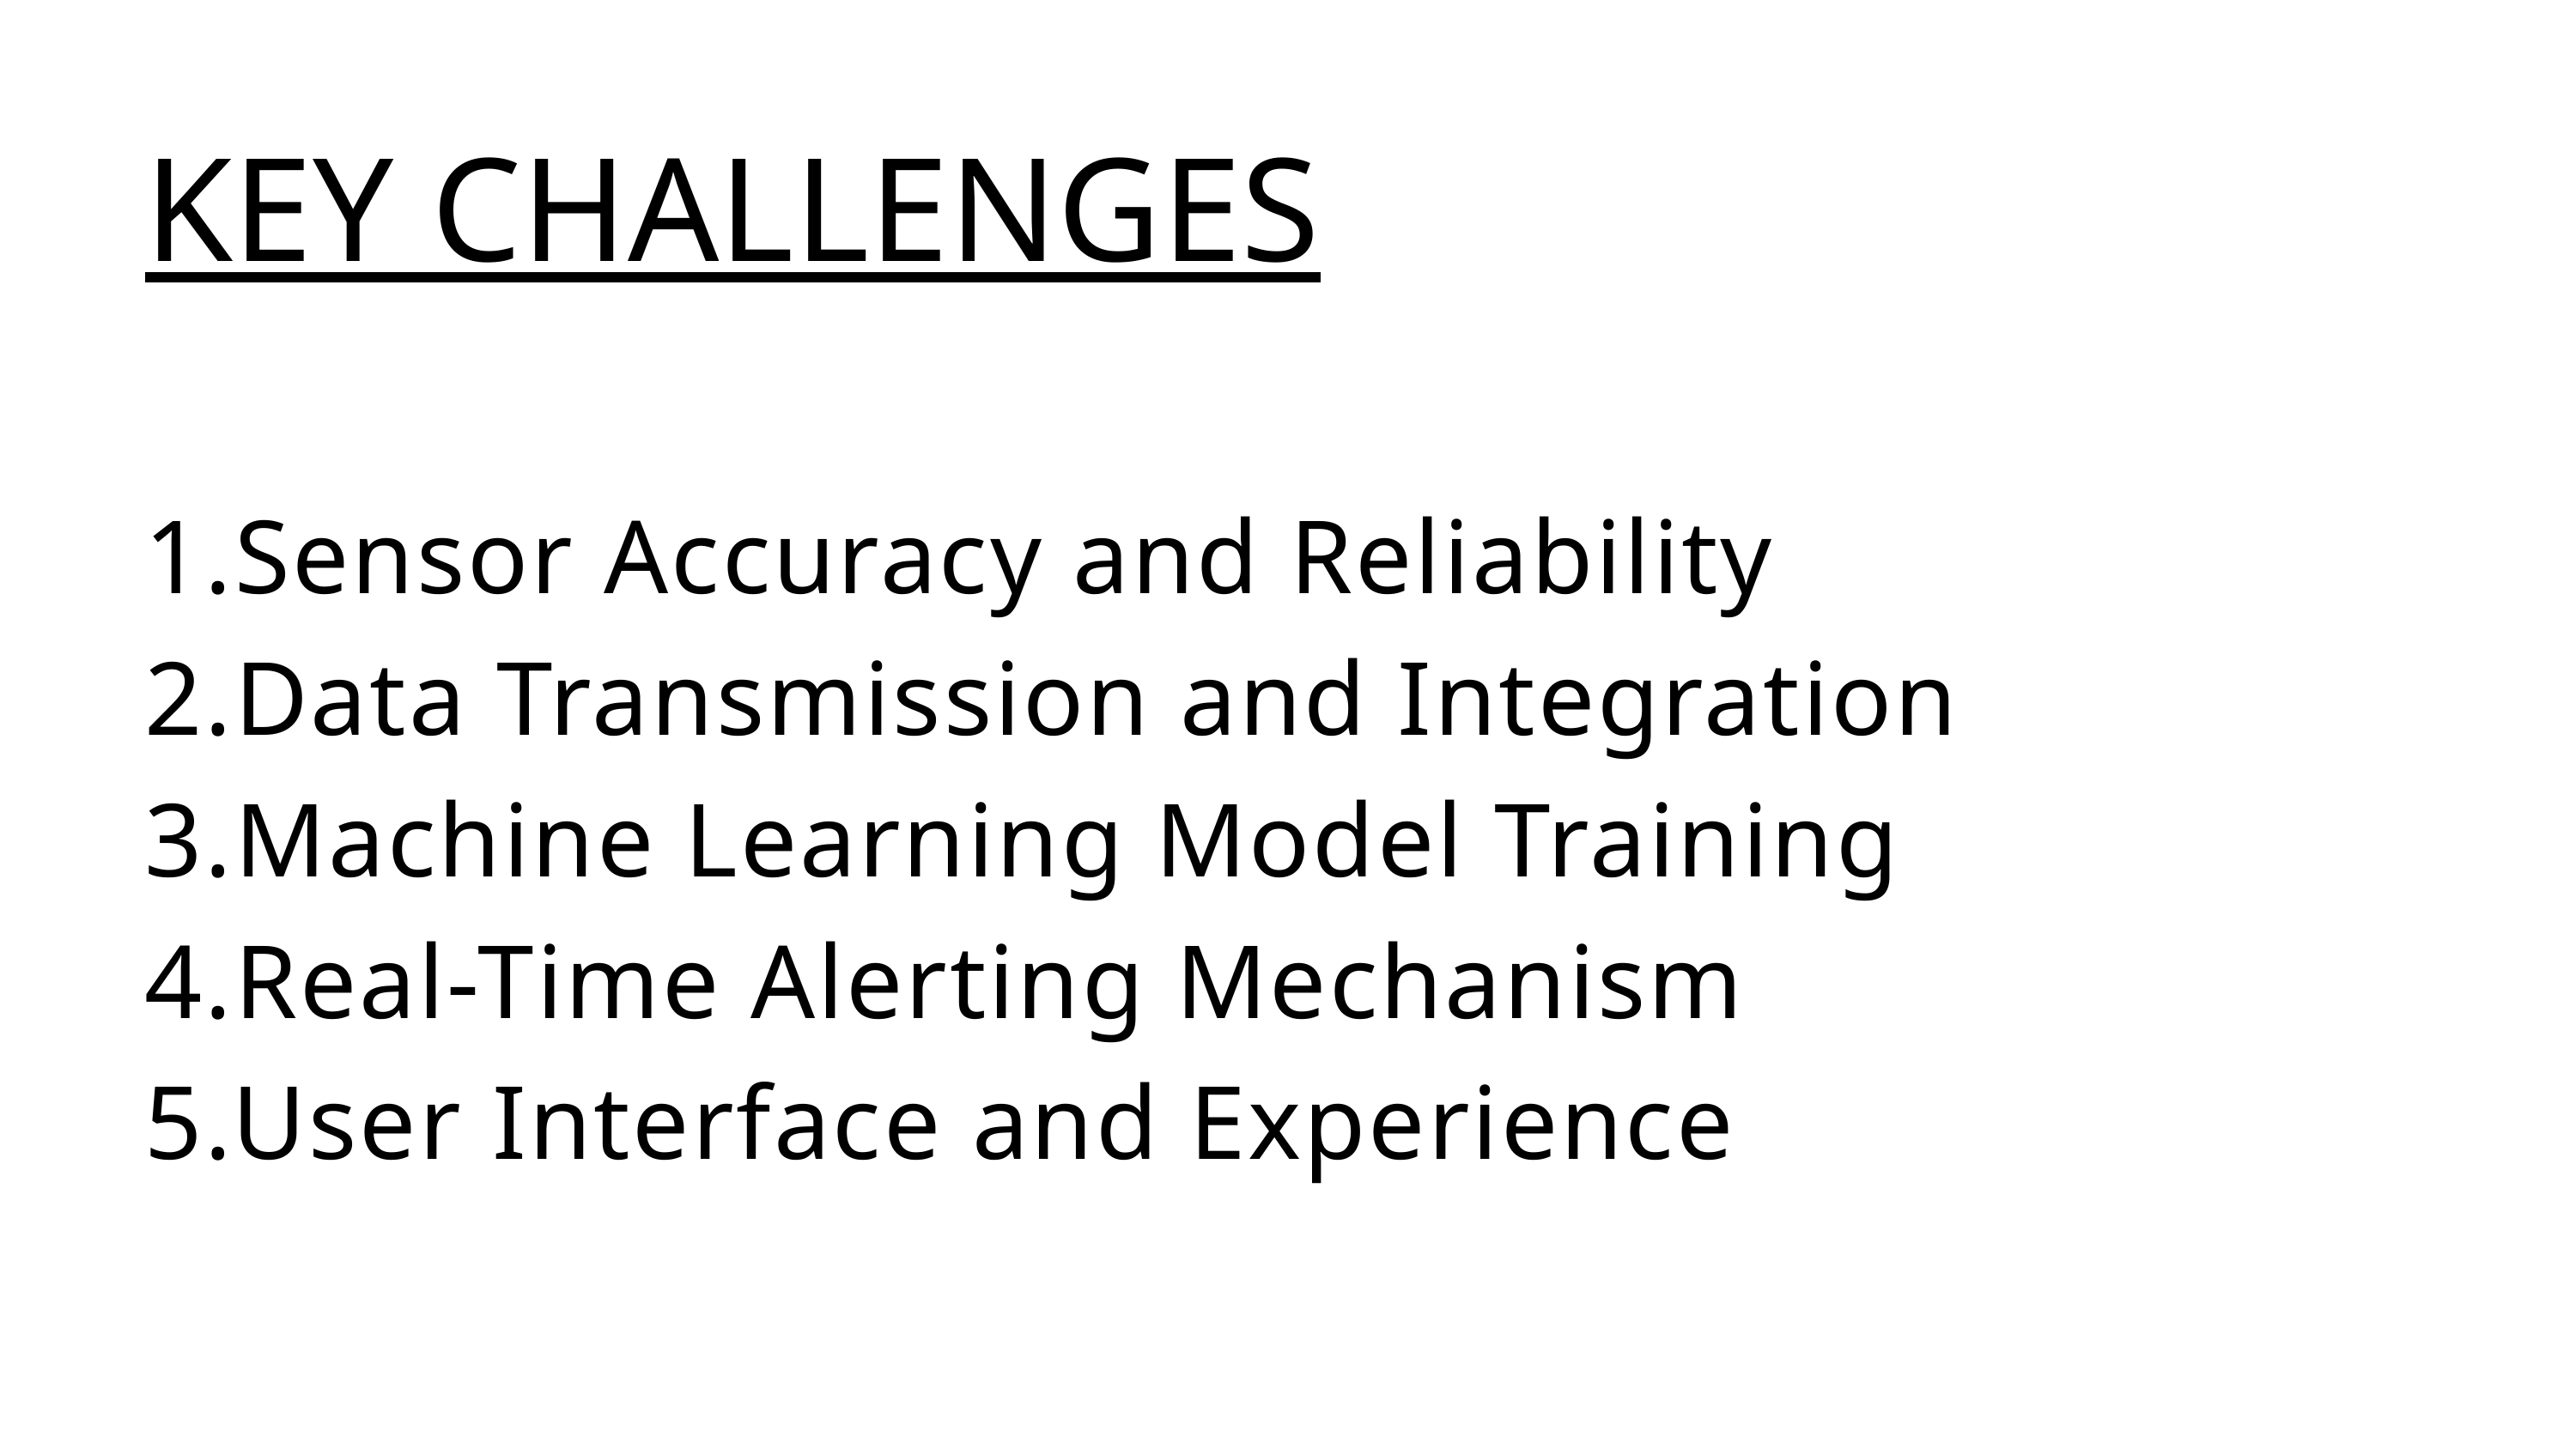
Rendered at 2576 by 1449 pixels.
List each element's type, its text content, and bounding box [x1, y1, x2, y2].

text_box 1.Sensor Accuracy and Reliability 2.Data Transmission and Integration 3.Machine Learning Model Training 4.Real-Time Alerting Mechanism 5.User Interface and Experience [144, 330, 2205, 1322]
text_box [144, 123, 1594, 390]
